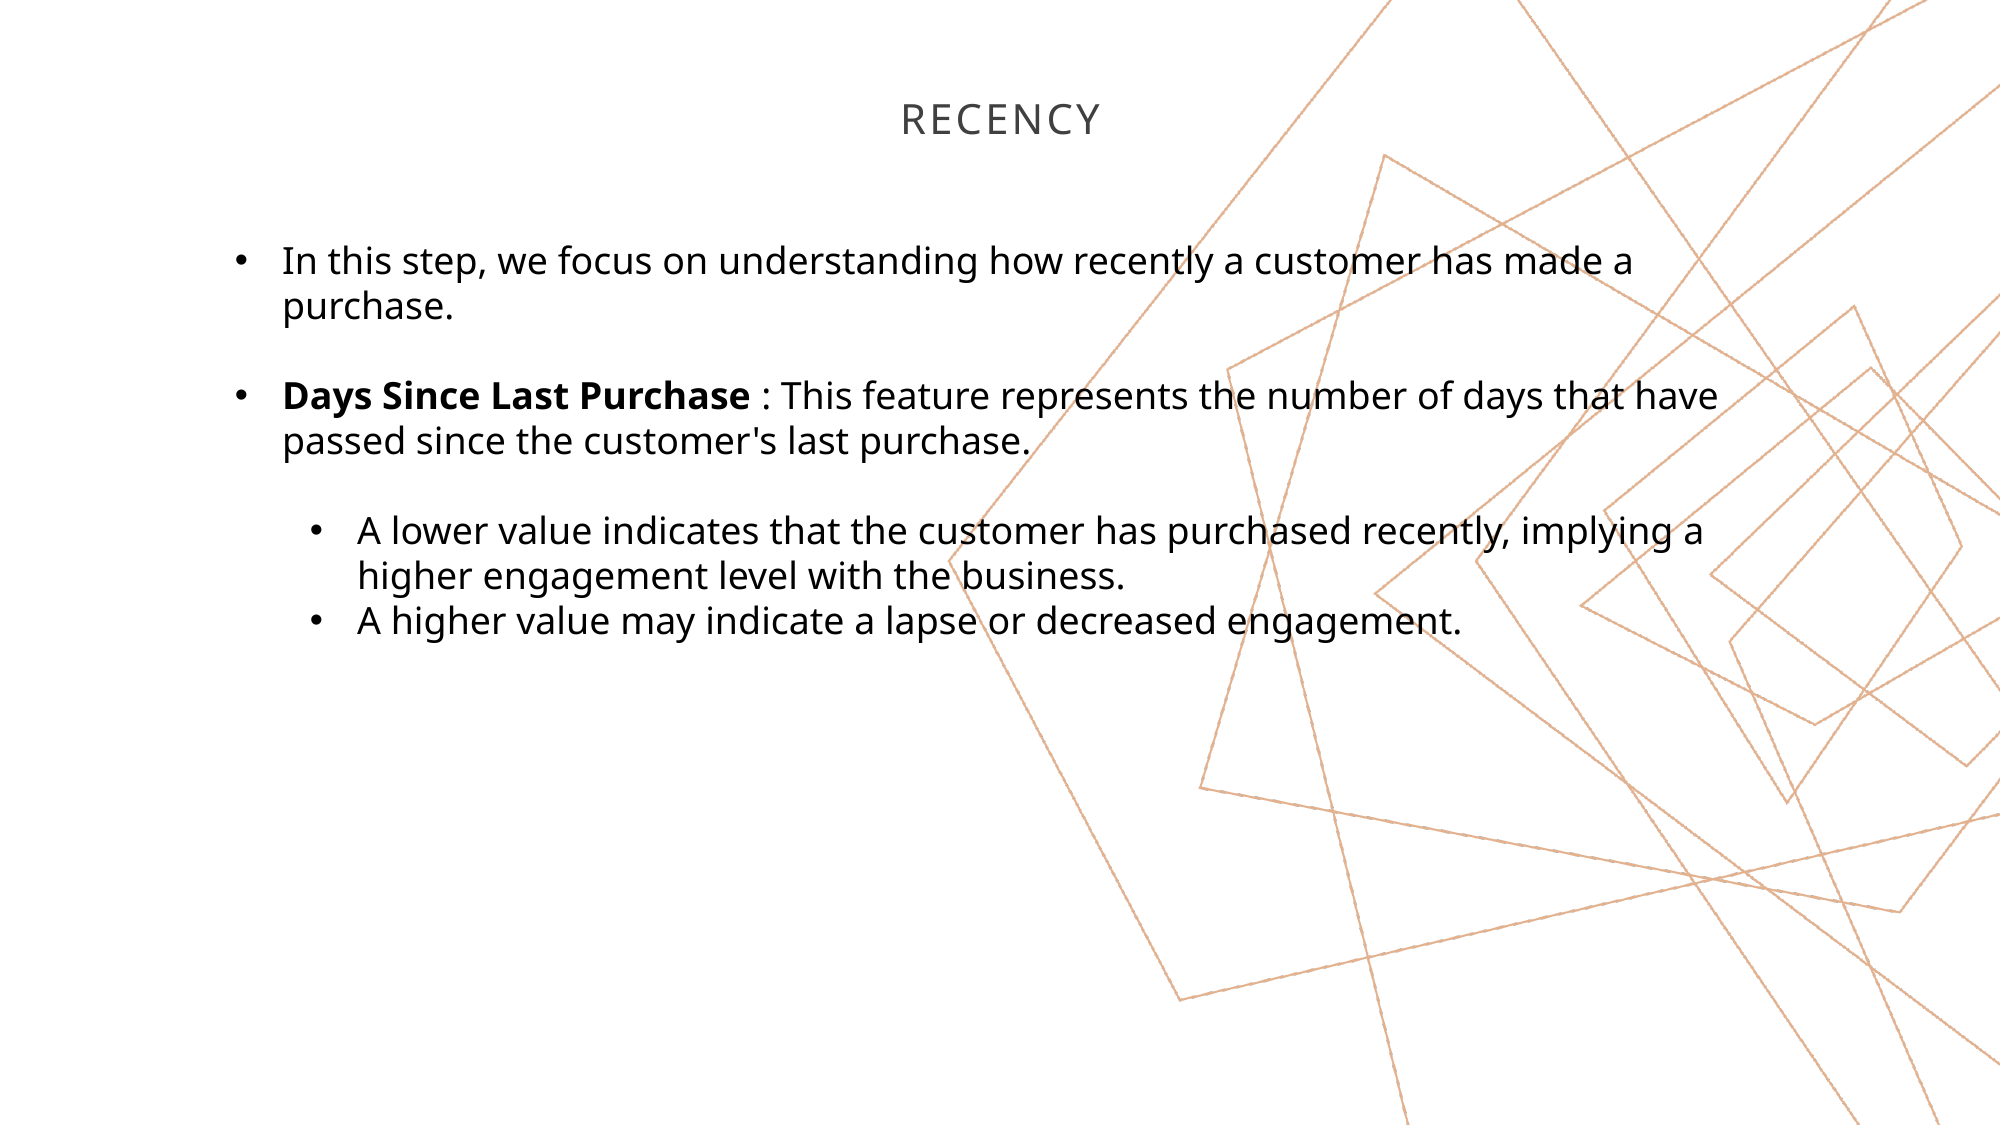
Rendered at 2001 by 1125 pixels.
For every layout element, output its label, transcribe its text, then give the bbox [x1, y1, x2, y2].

picture [900, 0, 2000, 1125]
title RECENCY [436, 79, 1564, 152]
text_box In this step, we focus on understanding how recently a customer has made a purchase. Days Since Last Purchase : This feature represents the number of days that have passed since the customer's last purchase. A lower value indicates that the customer has purchased recently, implying a higher engagement level with the business. A higher value may indicate a lapse or decreased engagement. [220, 229, 1780, 649]
